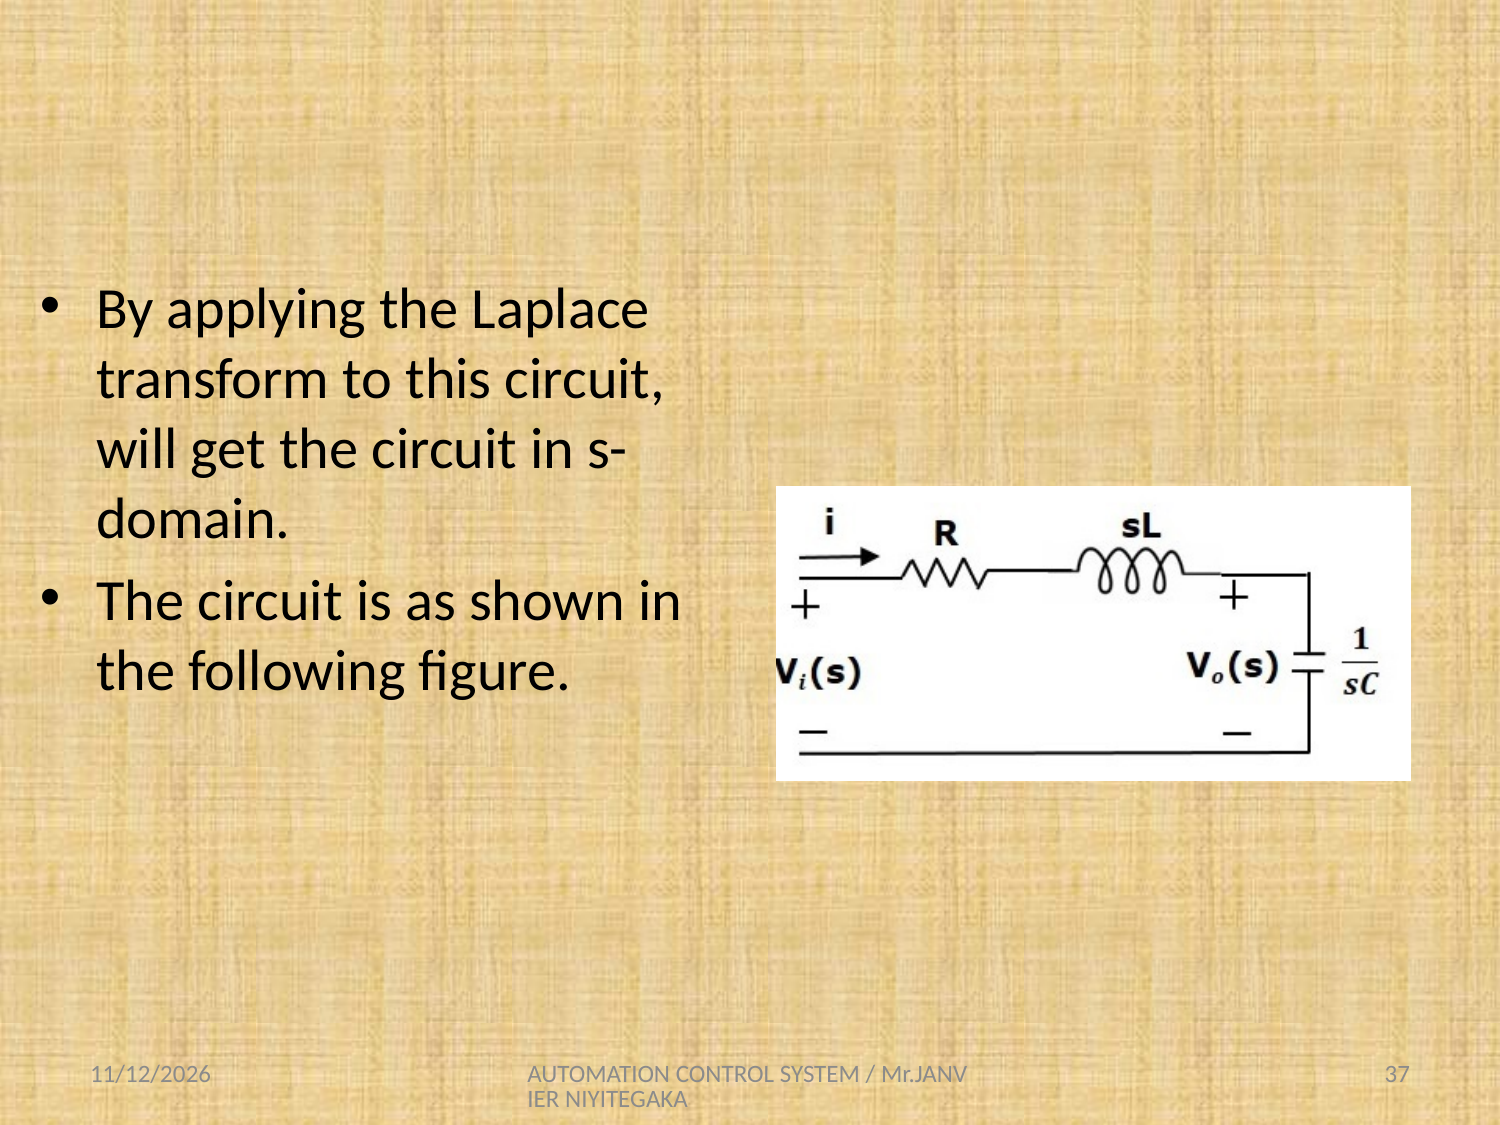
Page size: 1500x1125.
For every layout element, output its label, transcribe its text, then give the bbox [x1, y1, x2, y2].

slide_number 37 [1074, 1042, 1425, 1103]
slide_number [75, 1042, 425, 1103]
picture [0, 0, 1500, 1125]
list By applying the Laplace transform to this circuit, will get the circuit in s-domain. The circuit is as shown in the following figure. [24, 262, 738, 1005]
footer AUTOMATION CONTROL SYSTEM / Mr.JANVIER NIYITEGAKA [512, 1042, 988, 1103]
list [776, 486, 1412, 781]
